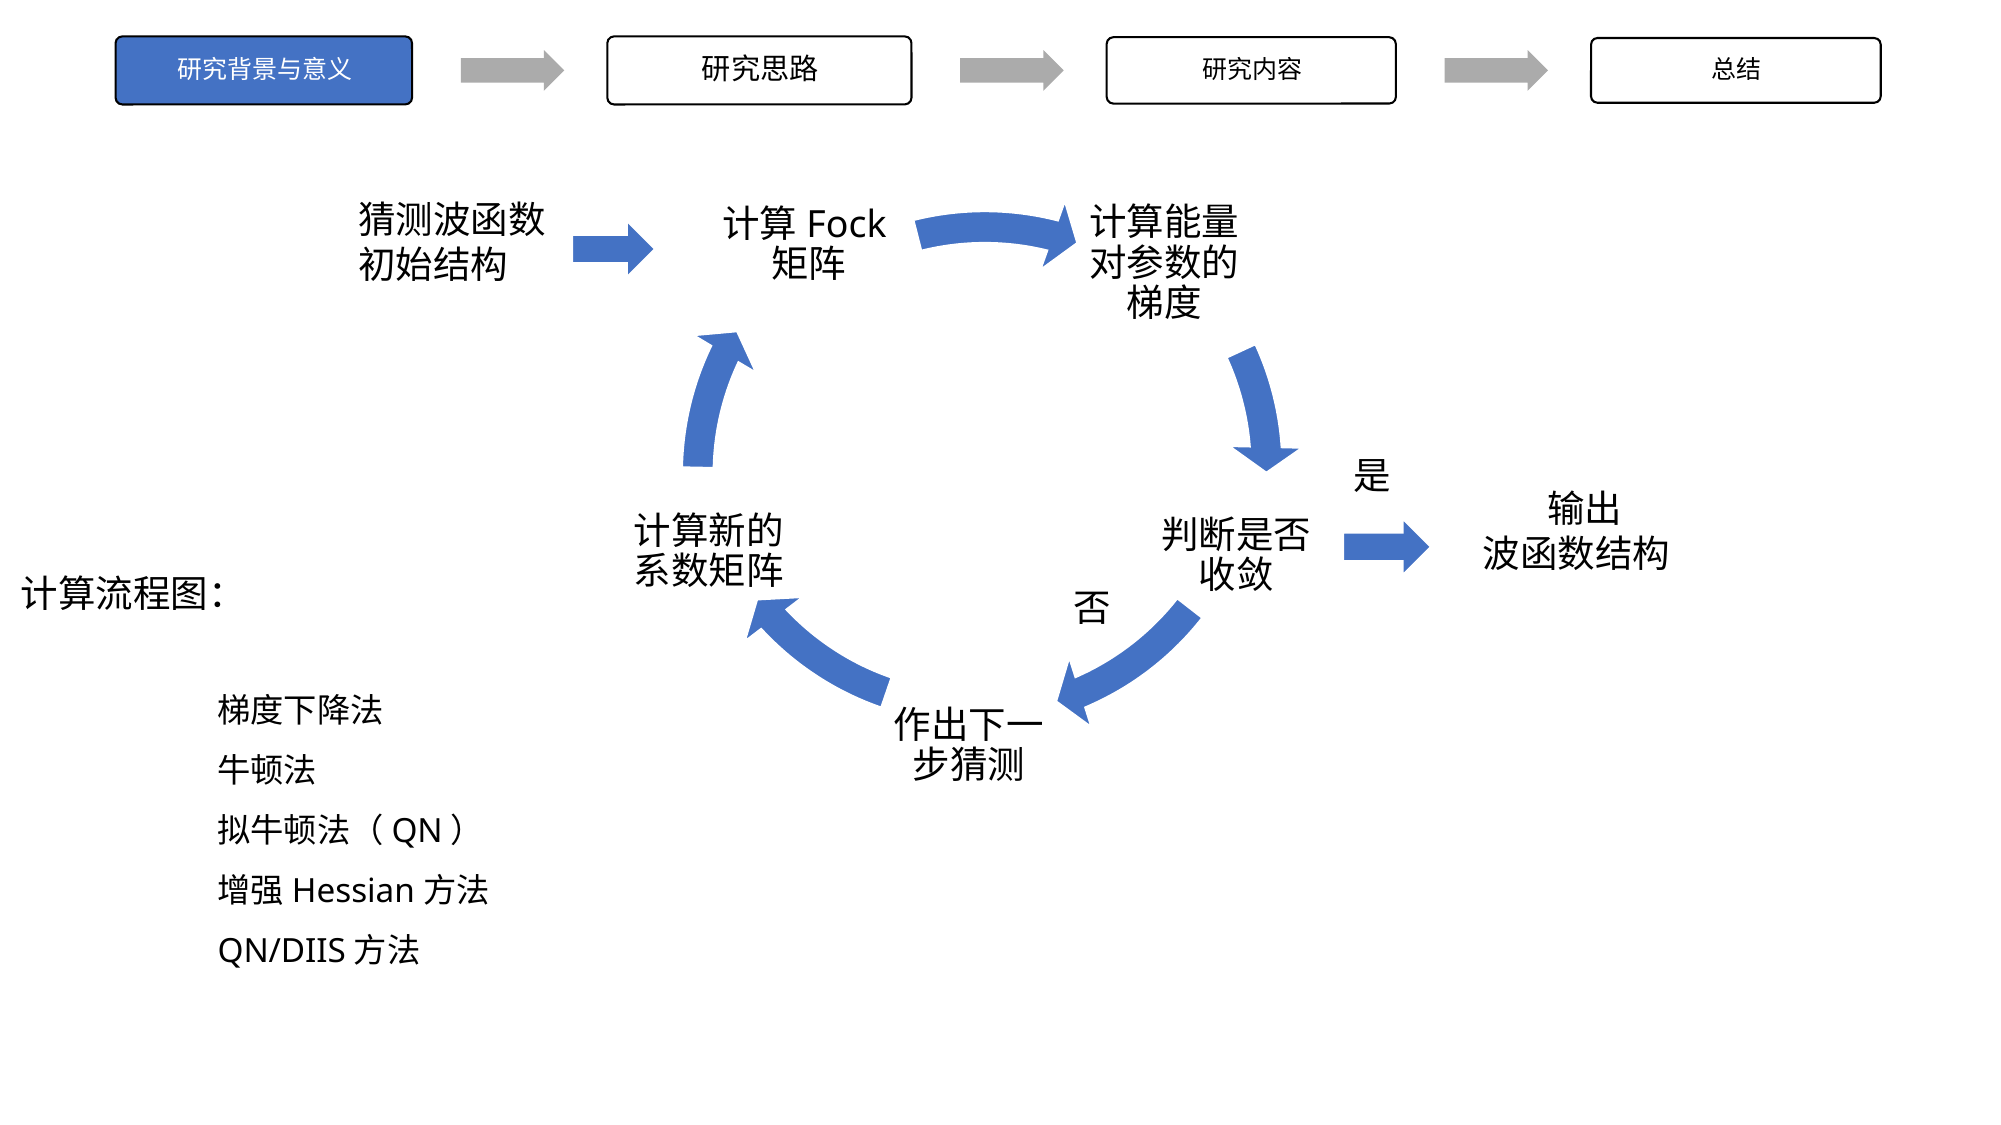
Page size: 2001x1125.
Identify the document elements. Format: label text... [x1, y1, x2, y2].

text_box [202, 149, 1702, 1089]
text_box 计算流程图： [5, 562, 202, 623]
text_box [114, 36, 1882, 105]
